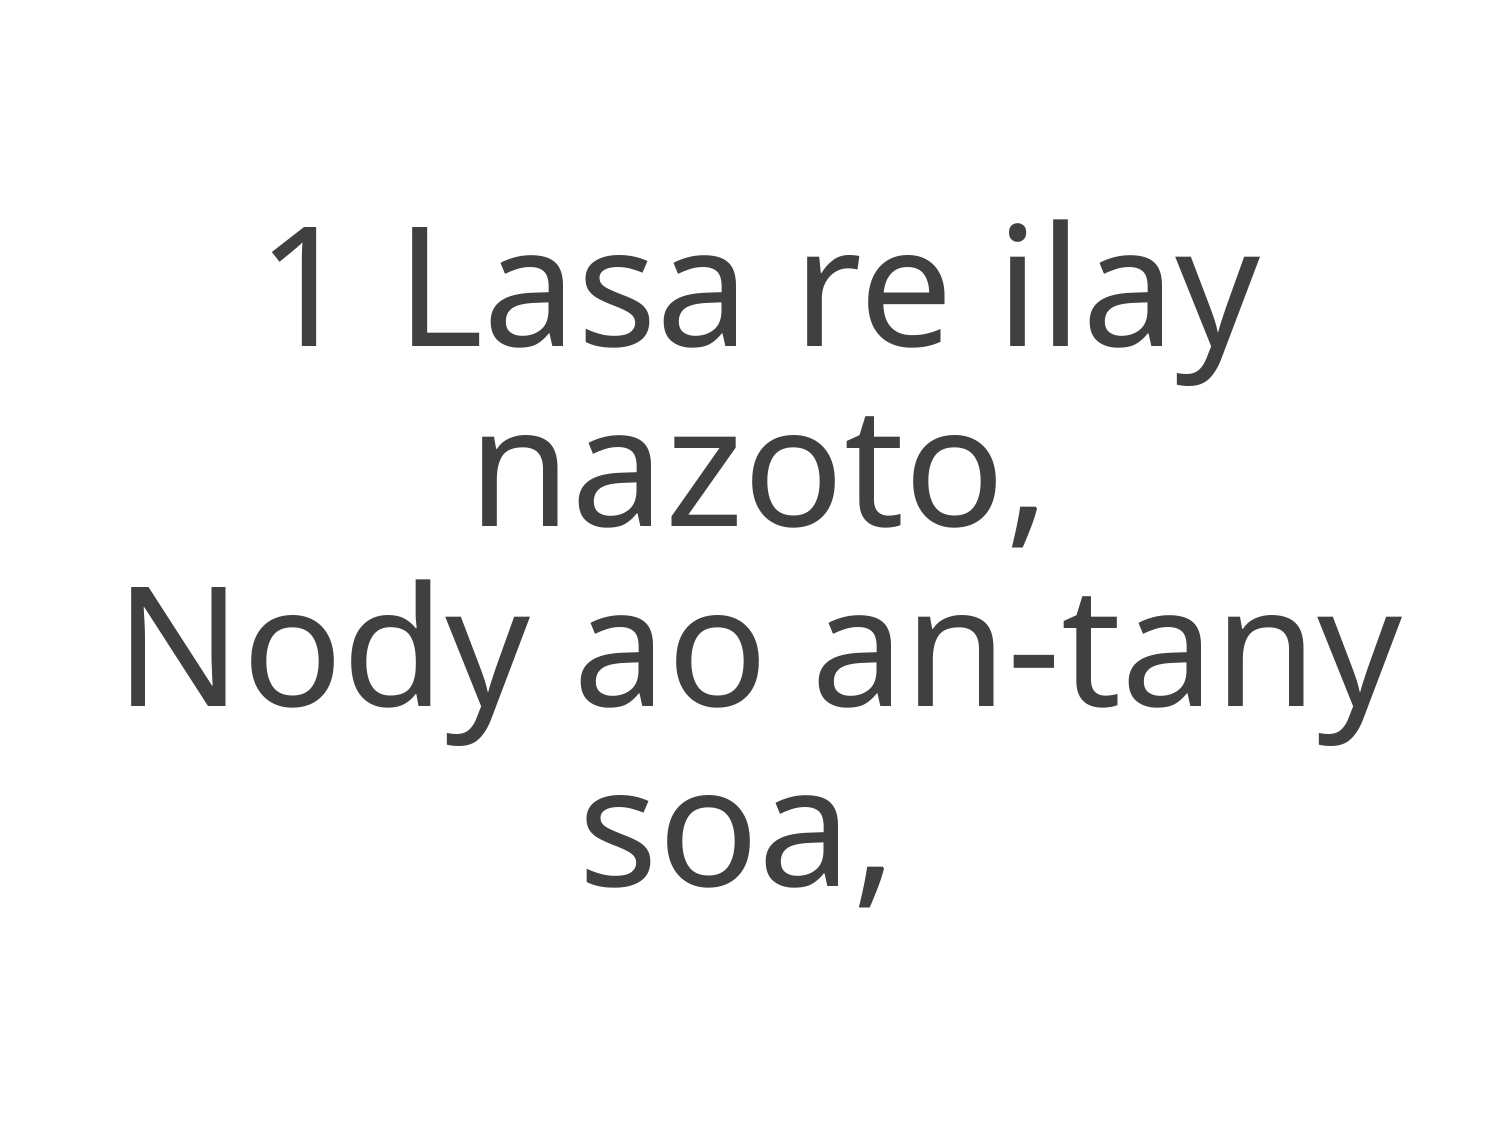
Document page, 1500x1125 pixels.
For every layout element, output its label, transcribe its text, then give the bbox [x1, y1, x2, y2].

title 1 Lasa re ilay nazoto, Nody ao an-tany soa, [0, 453, 1500, 672]
